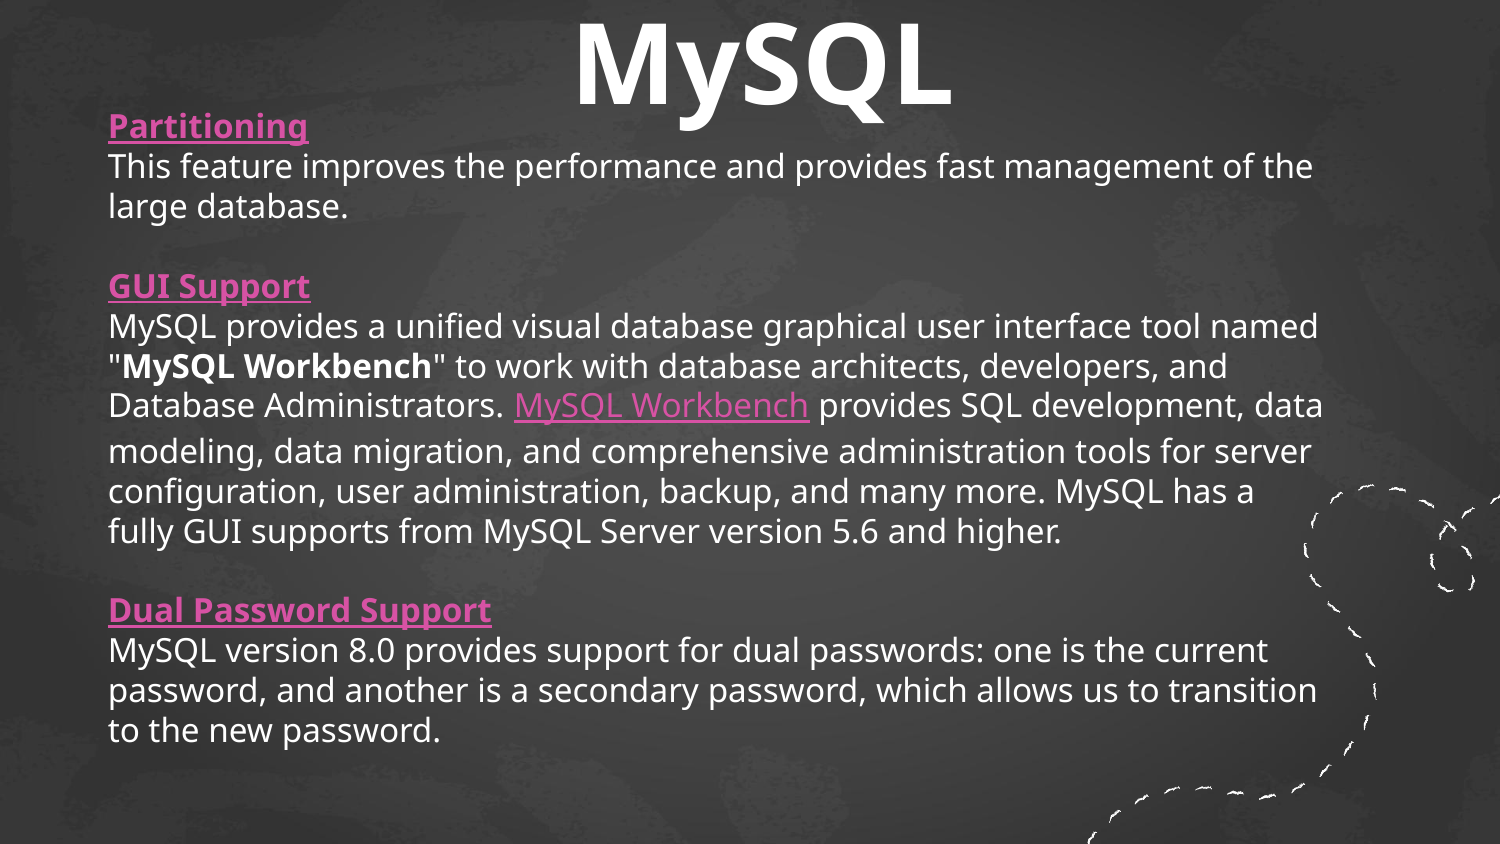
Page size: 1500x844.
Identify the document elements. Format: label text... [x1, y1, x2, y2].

list Partitioning This feature improves the performance and provides fast management of the large database. GUI Support MySQL provides a unified visual database graphical user interface tool named "MySQL Workbench" to work with database architects, developers, and Database Administrators. MySQL Workbench provides SQL development, data modeling, data migration, and comprehensive administration tools for server configuration, user administration, backup, and many more. MySQL has a fully GUI supports from MySQL Server version 5.6 and higher. Dual Password Support MySQL version 8.0 provides support for dual passwords: one is the current password, and another is a secondary password, which allows us to transition to the new password. [68, 90, 1341, 802]
title MySQL [116, 20, 1384, 99]
picture [0, 0, 1500, 844]
